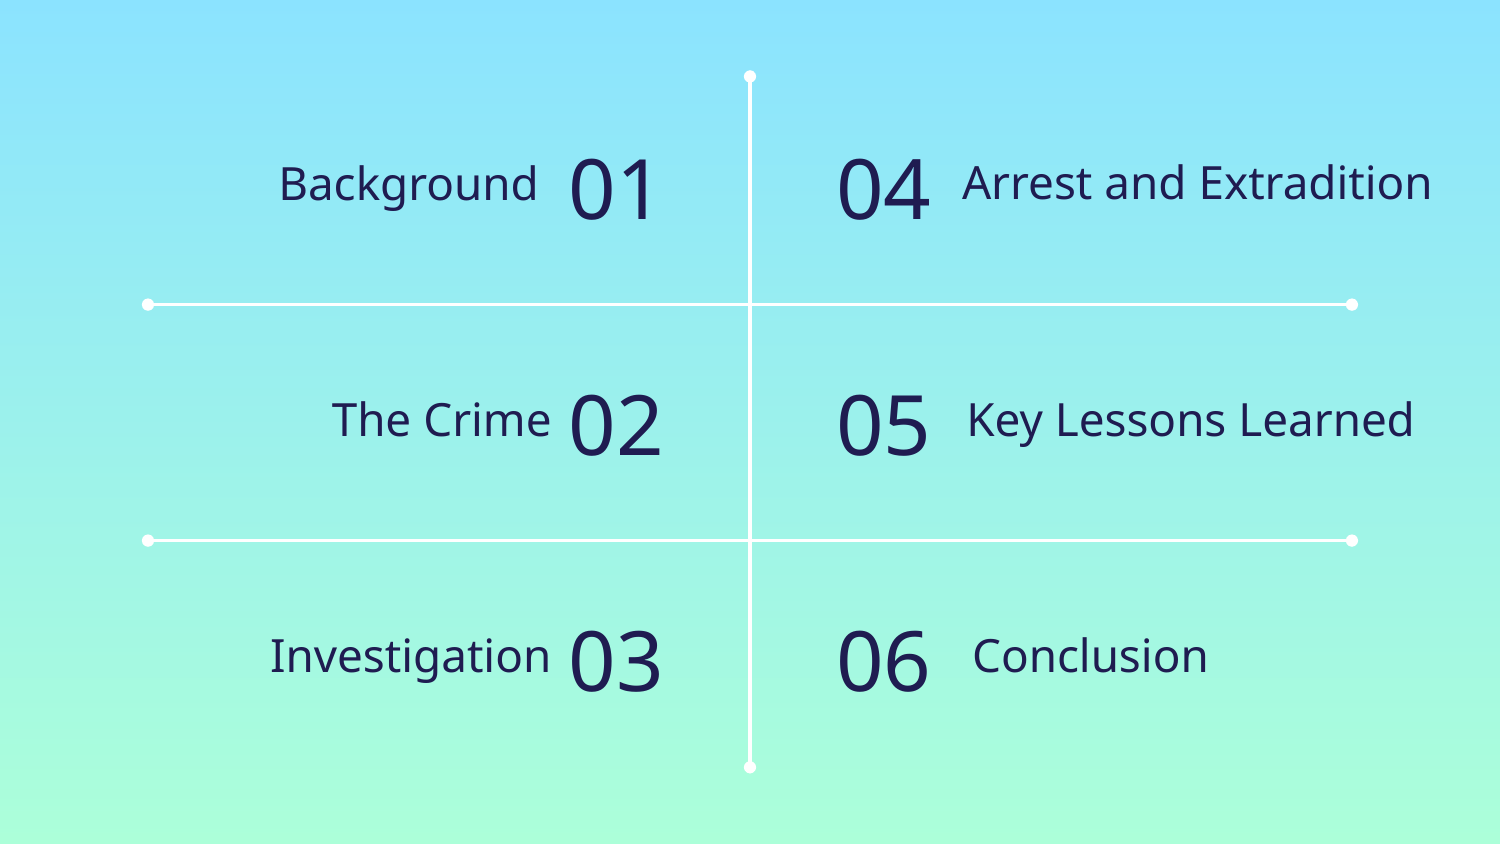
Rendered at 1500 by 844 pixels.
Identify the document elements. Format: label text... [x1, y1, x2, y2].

title 04 [754, 121, 946, 251]
title 03 [553, 592, 745, 723]
title 05 [754, 357, 946, 487]
title 06 [754, 592, 946, 723]
title Arrest and Extradition [946, 131, 1448, 224]
title 02 [553, 357, 745, 487]
title The Crime [118, 385, 567, 461]
title Key Lessons Learned [946, 385, 1431, 461]
title Investigation [118, 621, 567, 697]
title 01 [553, 121, 745, 251]
title Conclusion [946, 621, 1224, 697]
title Background [106, 149, 554, 225]
